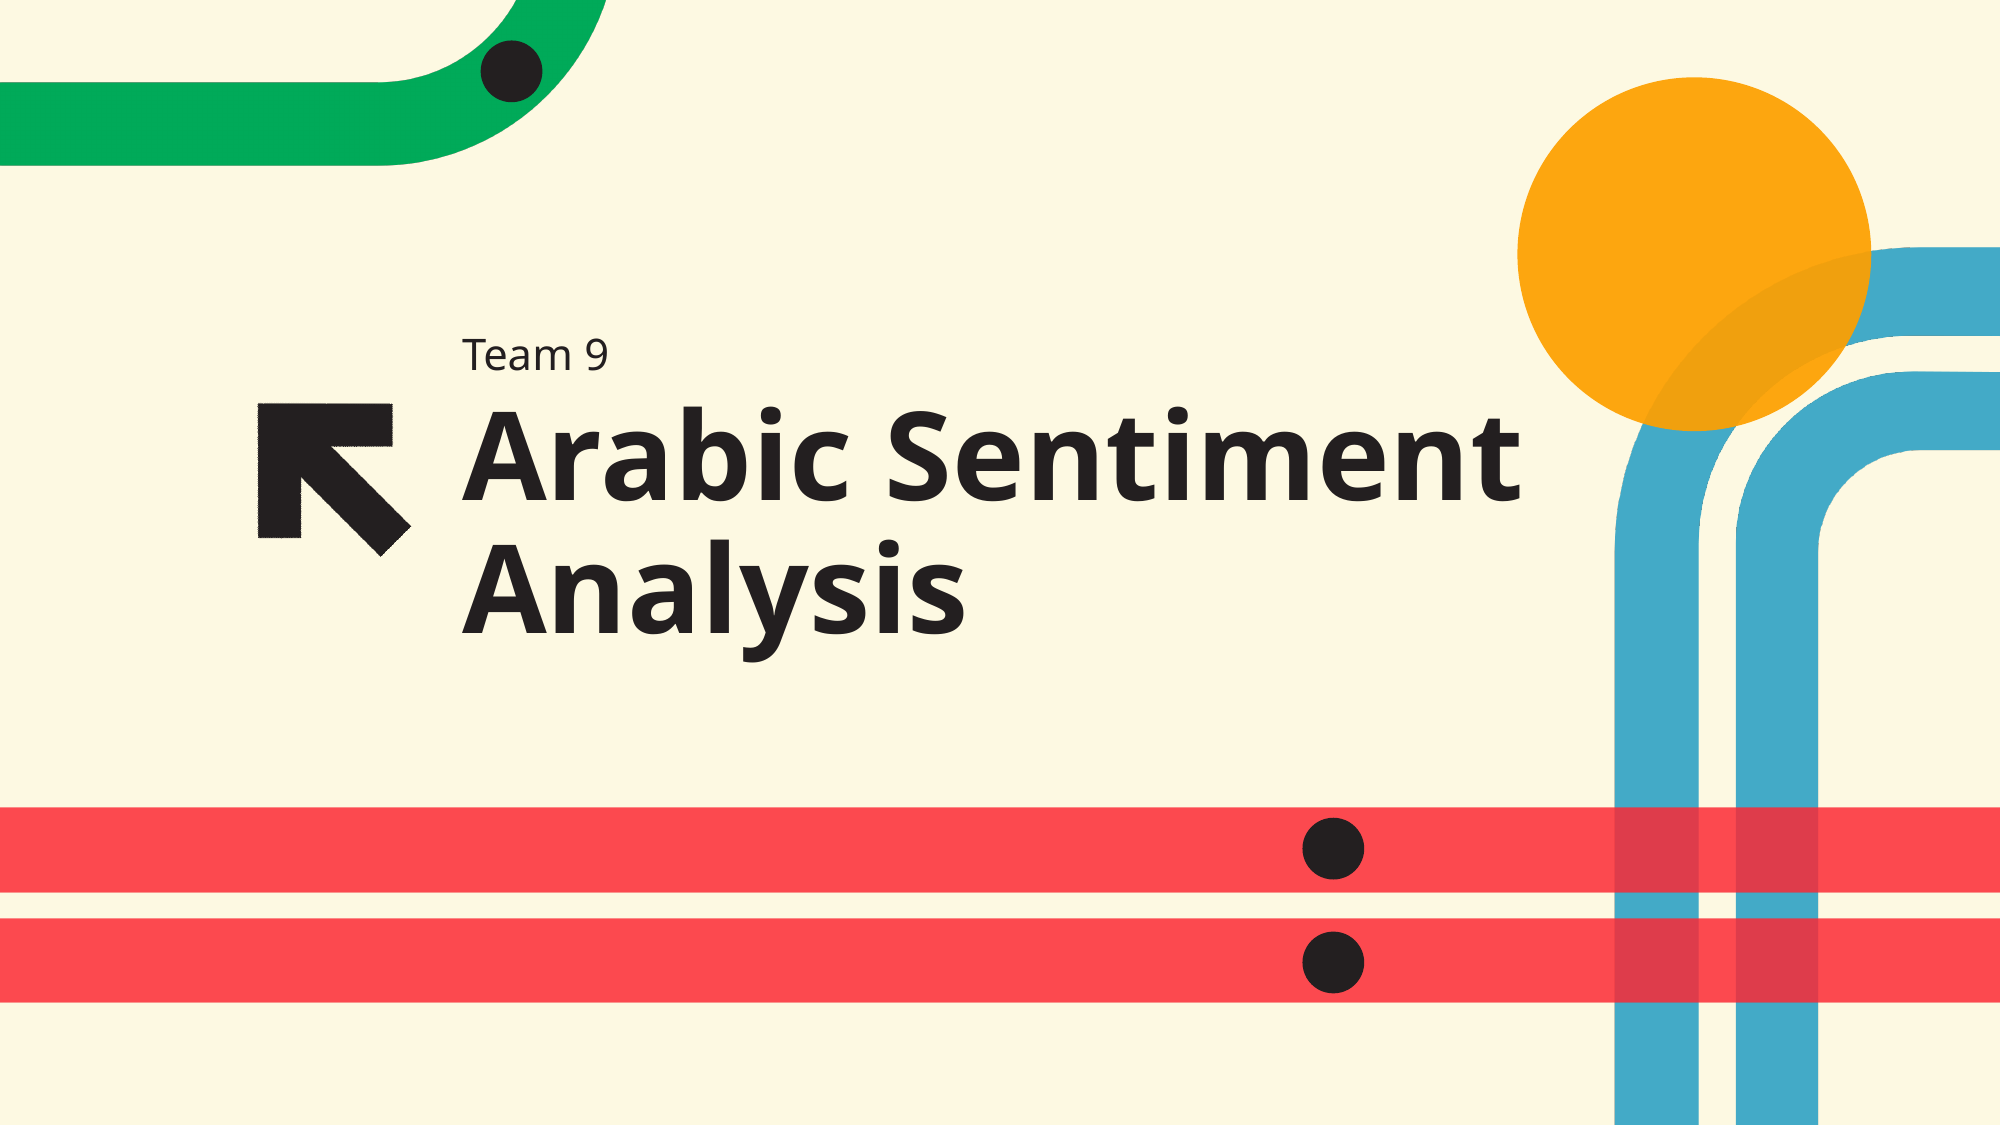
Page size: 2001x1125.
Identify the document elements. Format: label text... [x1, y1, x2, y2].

title Arabic Sentiment Analysis [446, 386, 1853, 696]
picture [152, 298, 446, 646]
picture [0, 0, 618, 166]
picture [0, 245, 2000, 1125]
subtitle Team 9 [446, 319, 1422, 387]
